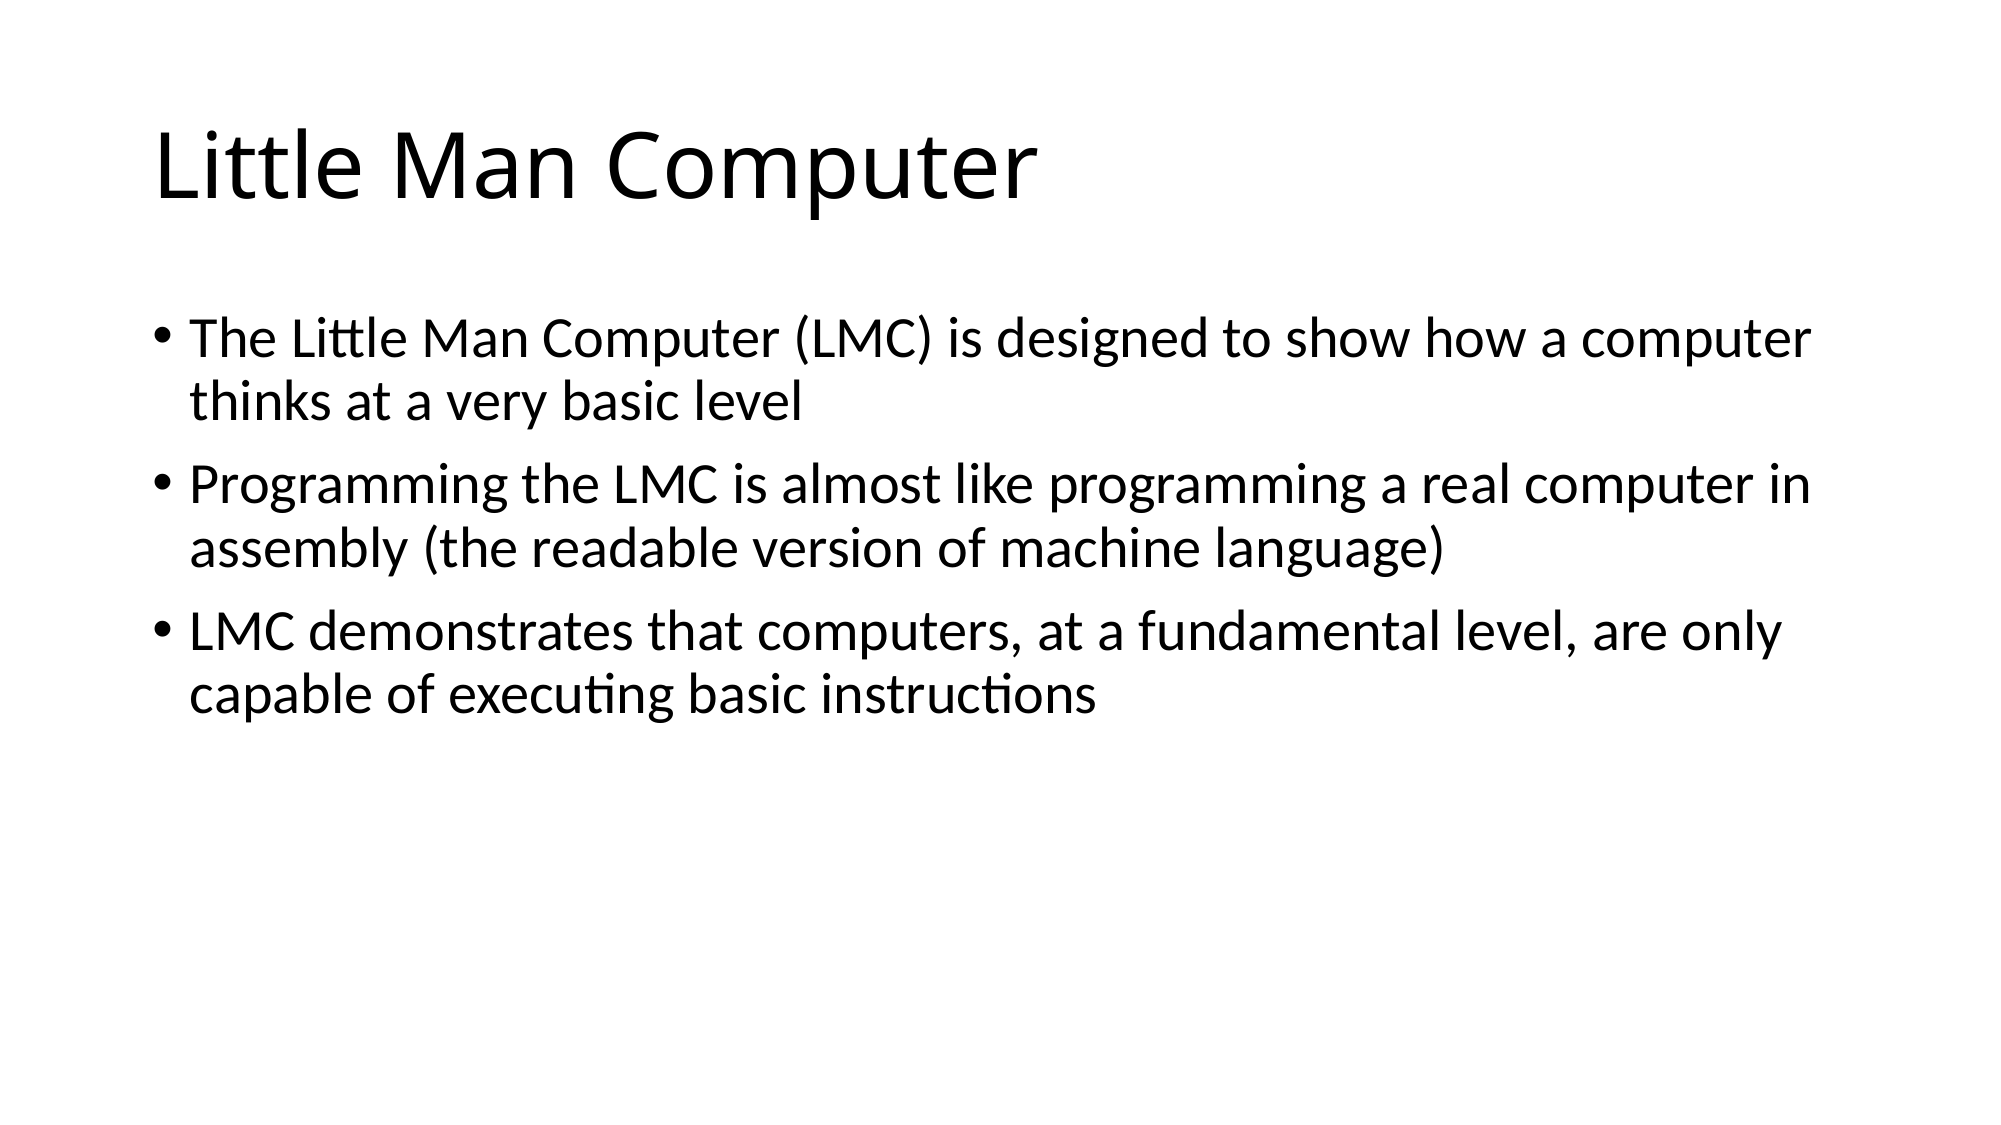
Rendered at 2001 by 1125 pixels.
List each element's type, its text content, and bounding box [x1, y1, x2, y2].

title Little Man Computer [137, 59, 1863, 278]
list The Little Man Computer (LMC) is designed to show how a computer thinks at a very basic level Programming the LMC is almost like programming a real computer in assembly (the readable version of machine language) LMC demonstrates that computers, at a fundamental level, are only capable of executing basic instructions [137, 299, 1863, 1014]
